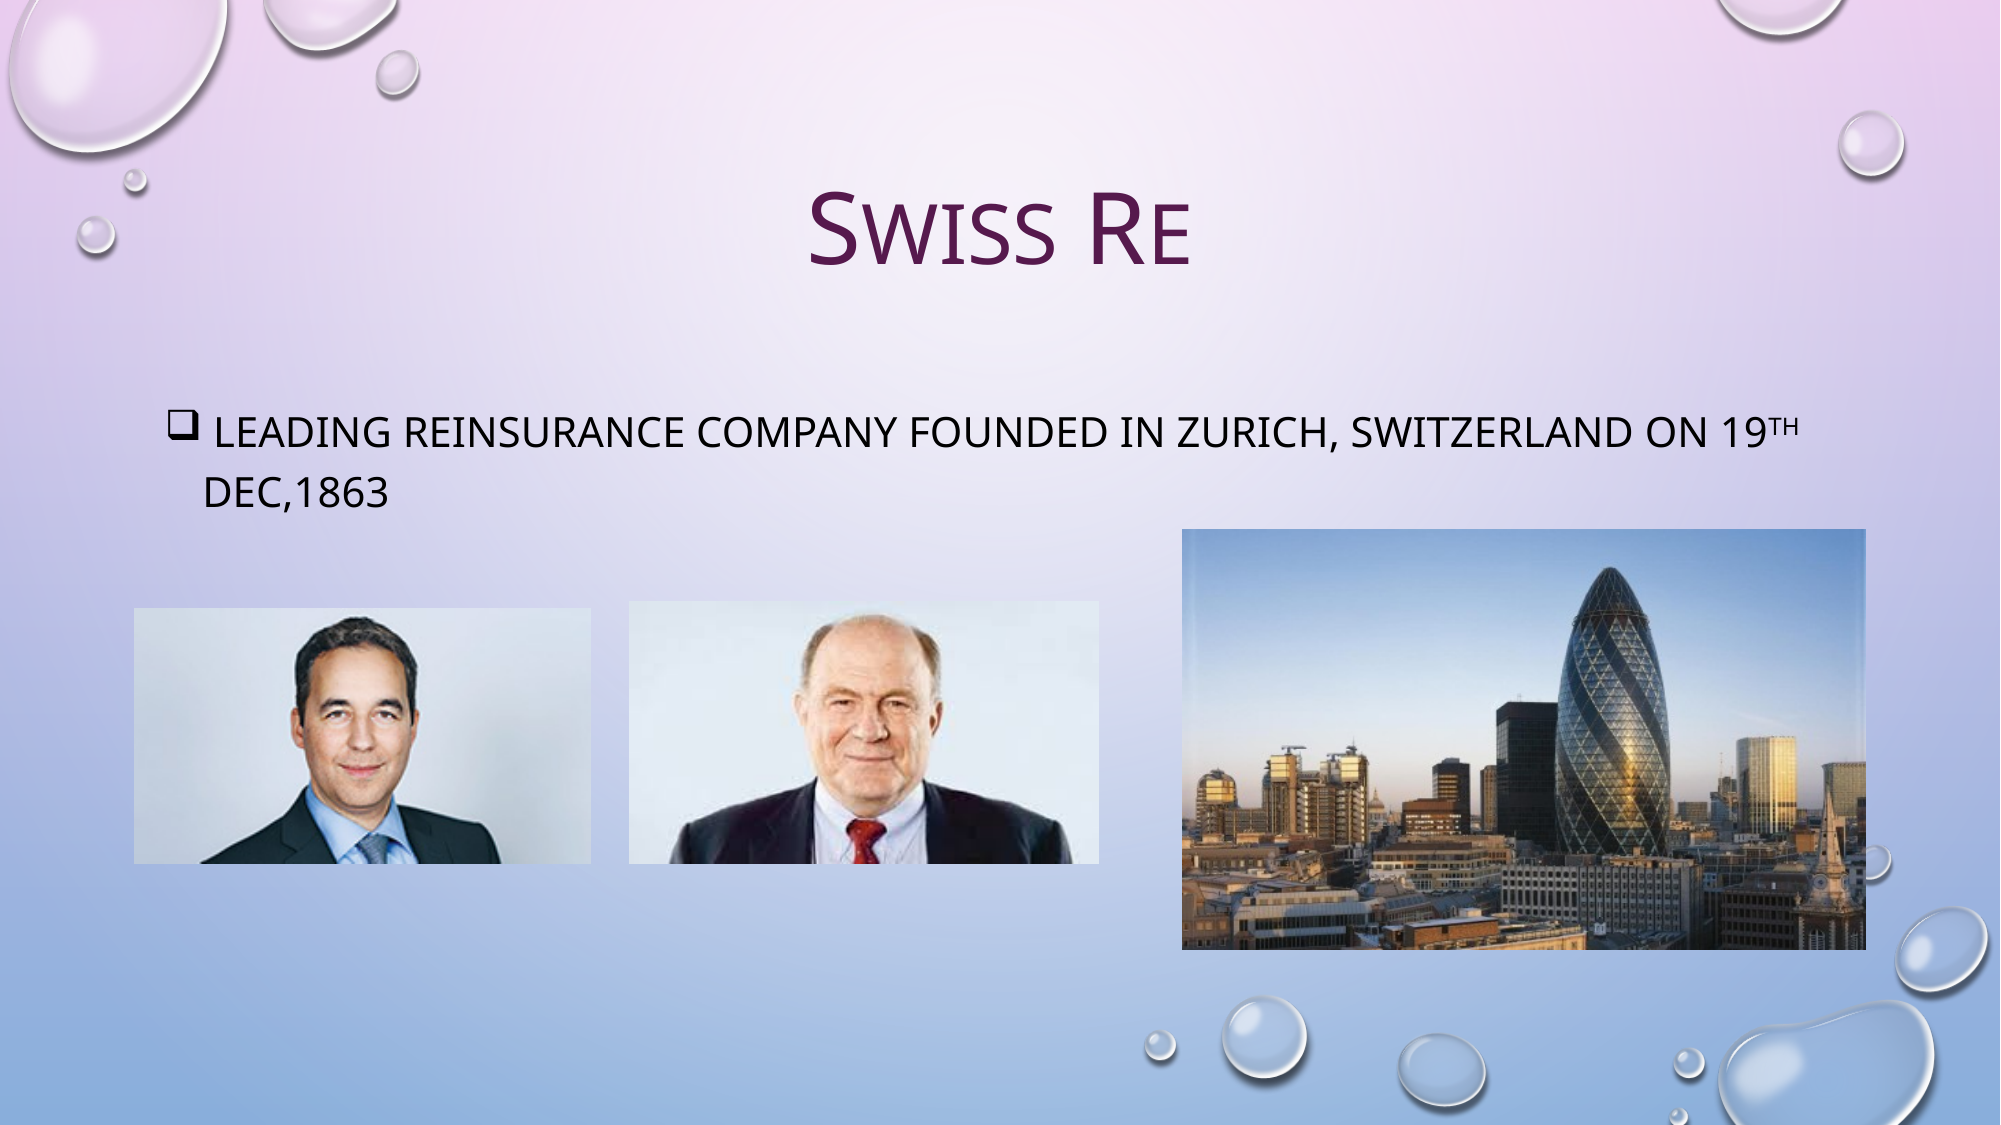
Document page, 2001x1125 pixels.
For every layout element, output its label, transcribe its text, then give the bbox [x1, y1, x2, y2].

list leading Reinsurance company founded in Zurich, Switzerland on 19th dec,1863 [149, 388, 1850, 950]
title Swiss re [149, 101, 1851, 364]
picture [0, 0, 2000, 1125]
